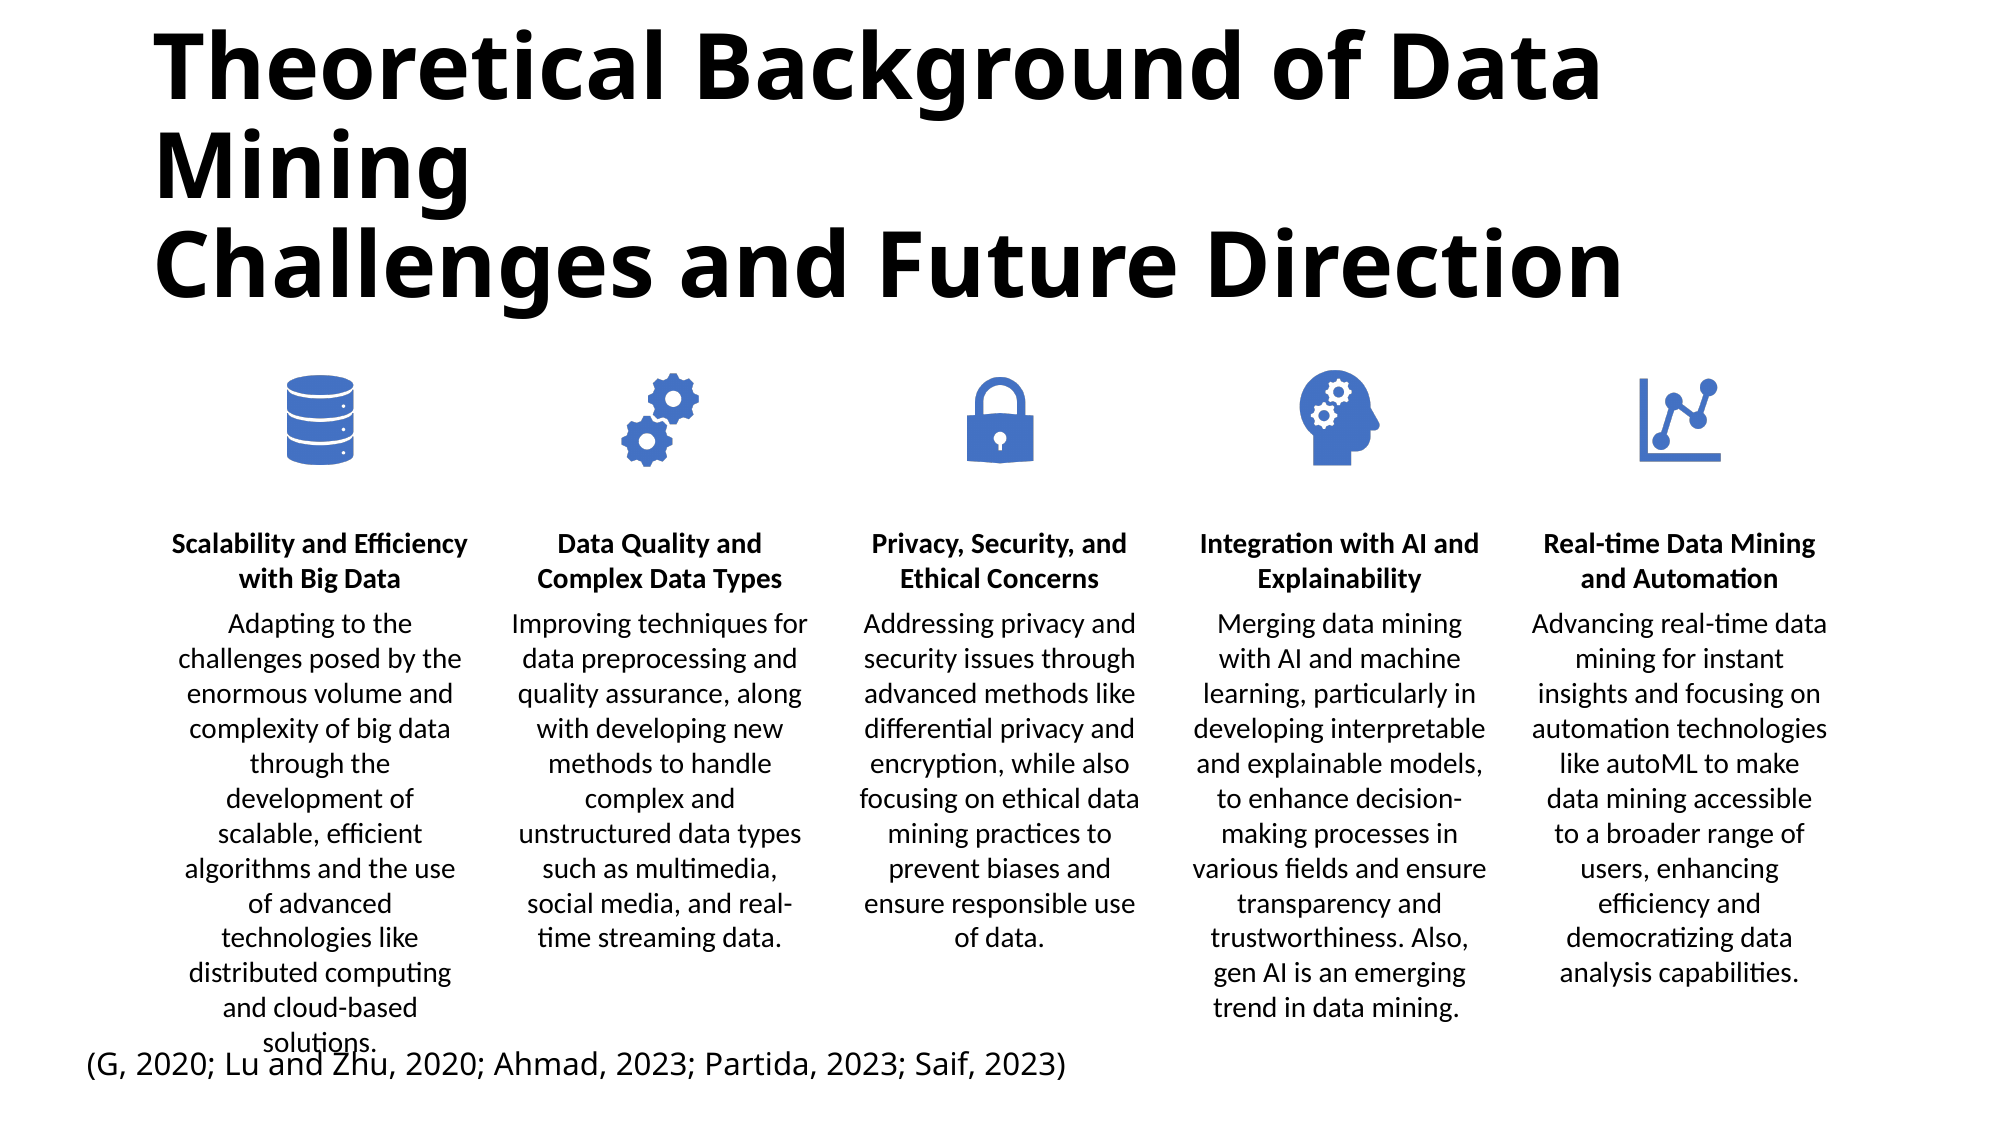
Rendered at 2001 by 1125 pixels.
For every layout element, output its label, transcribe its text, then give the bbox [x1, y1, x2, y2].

title Theoretical Background of Data Mining Challenges and Future Direction [137, 59, 1863, 278]
text_box (G, 2020; Lu and Zhu, 2020; Ahmad, 2023; Partida, 2023; Saif, 2023) [71, 1053, 1928, 1102]
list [56, 332, 1944, 1053]
